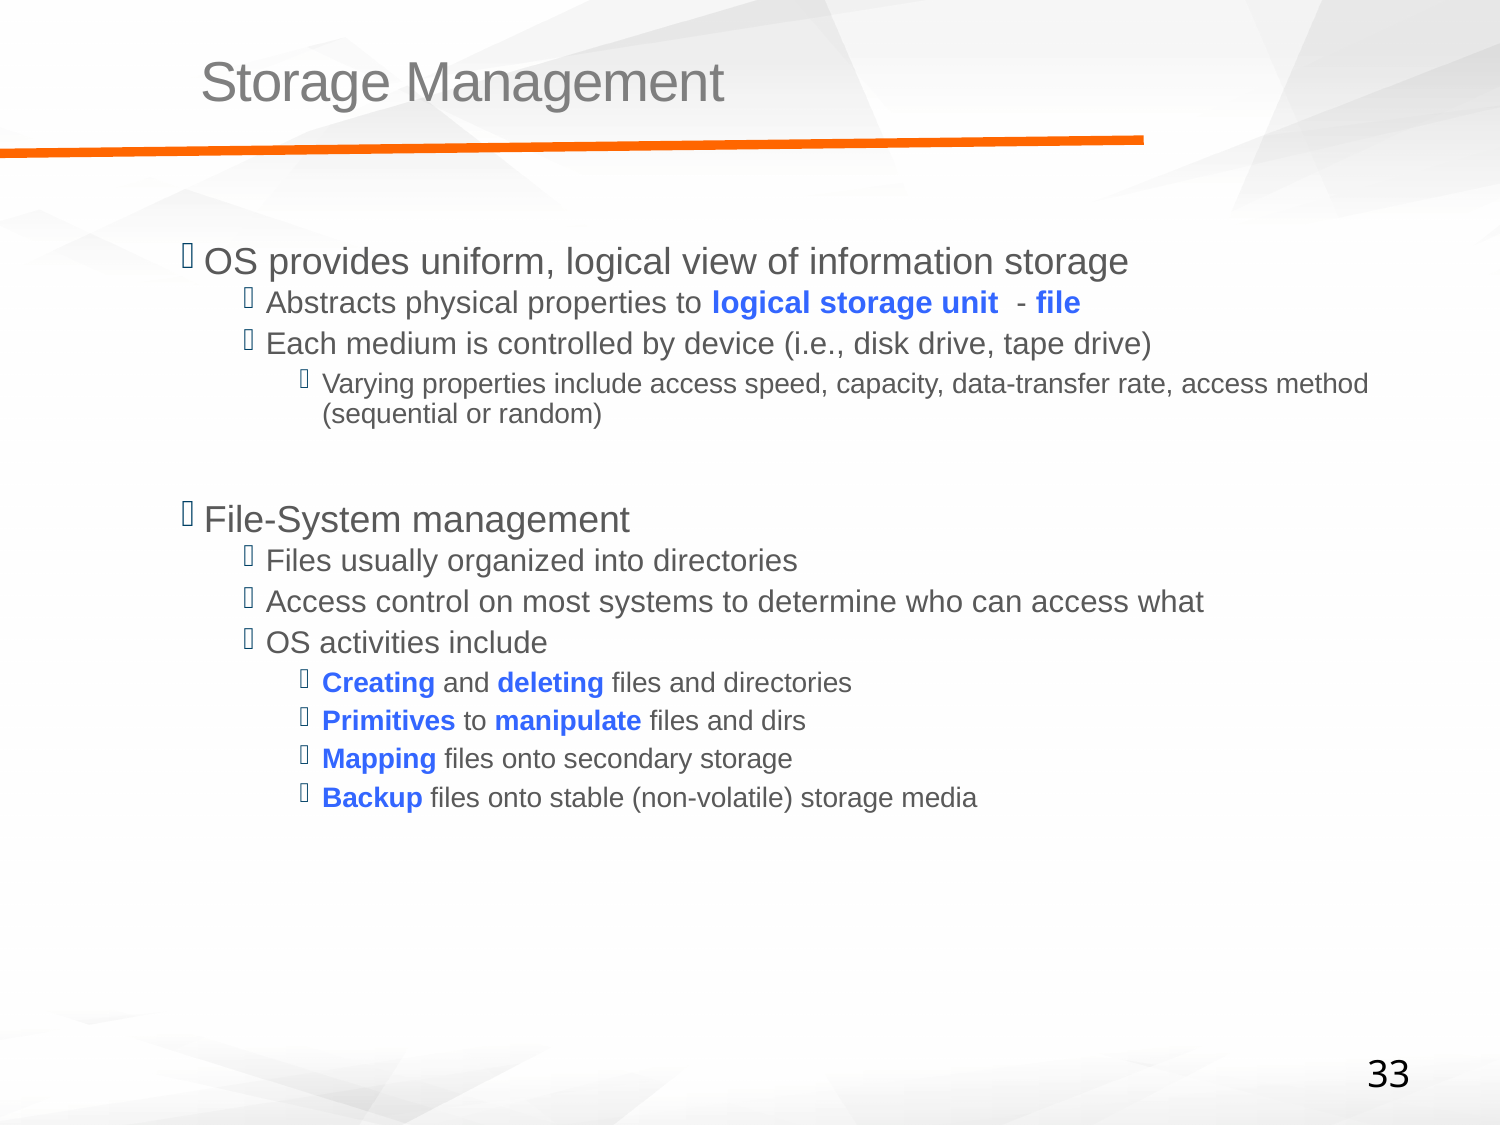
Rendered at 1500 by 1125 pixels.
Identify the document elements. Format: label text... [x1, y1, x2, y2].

title Storage Management [185, 45, 1425, 141]
text_box 33 [1074, 1042, 1425, 1103]
list OS provides uniform, logical view of information storage Abstracts physical properties to logical storage unit - file Each medium is controlled by device (i.e., disk drive, tape drive) Varying properties include access speed, capacity, data-transfer rate, access method (sequential or random) File-System management Files usually organized into directories Access control on most systems to determine who can access what OS activities include Creating and deleting files and directories Primitives to manipulate files and dirs Mapping files onto secondary storage Backup files onto stable (non-volatile) storage media [166, 234, 1411, 1054]
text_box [0, 139, 1144, 154]
